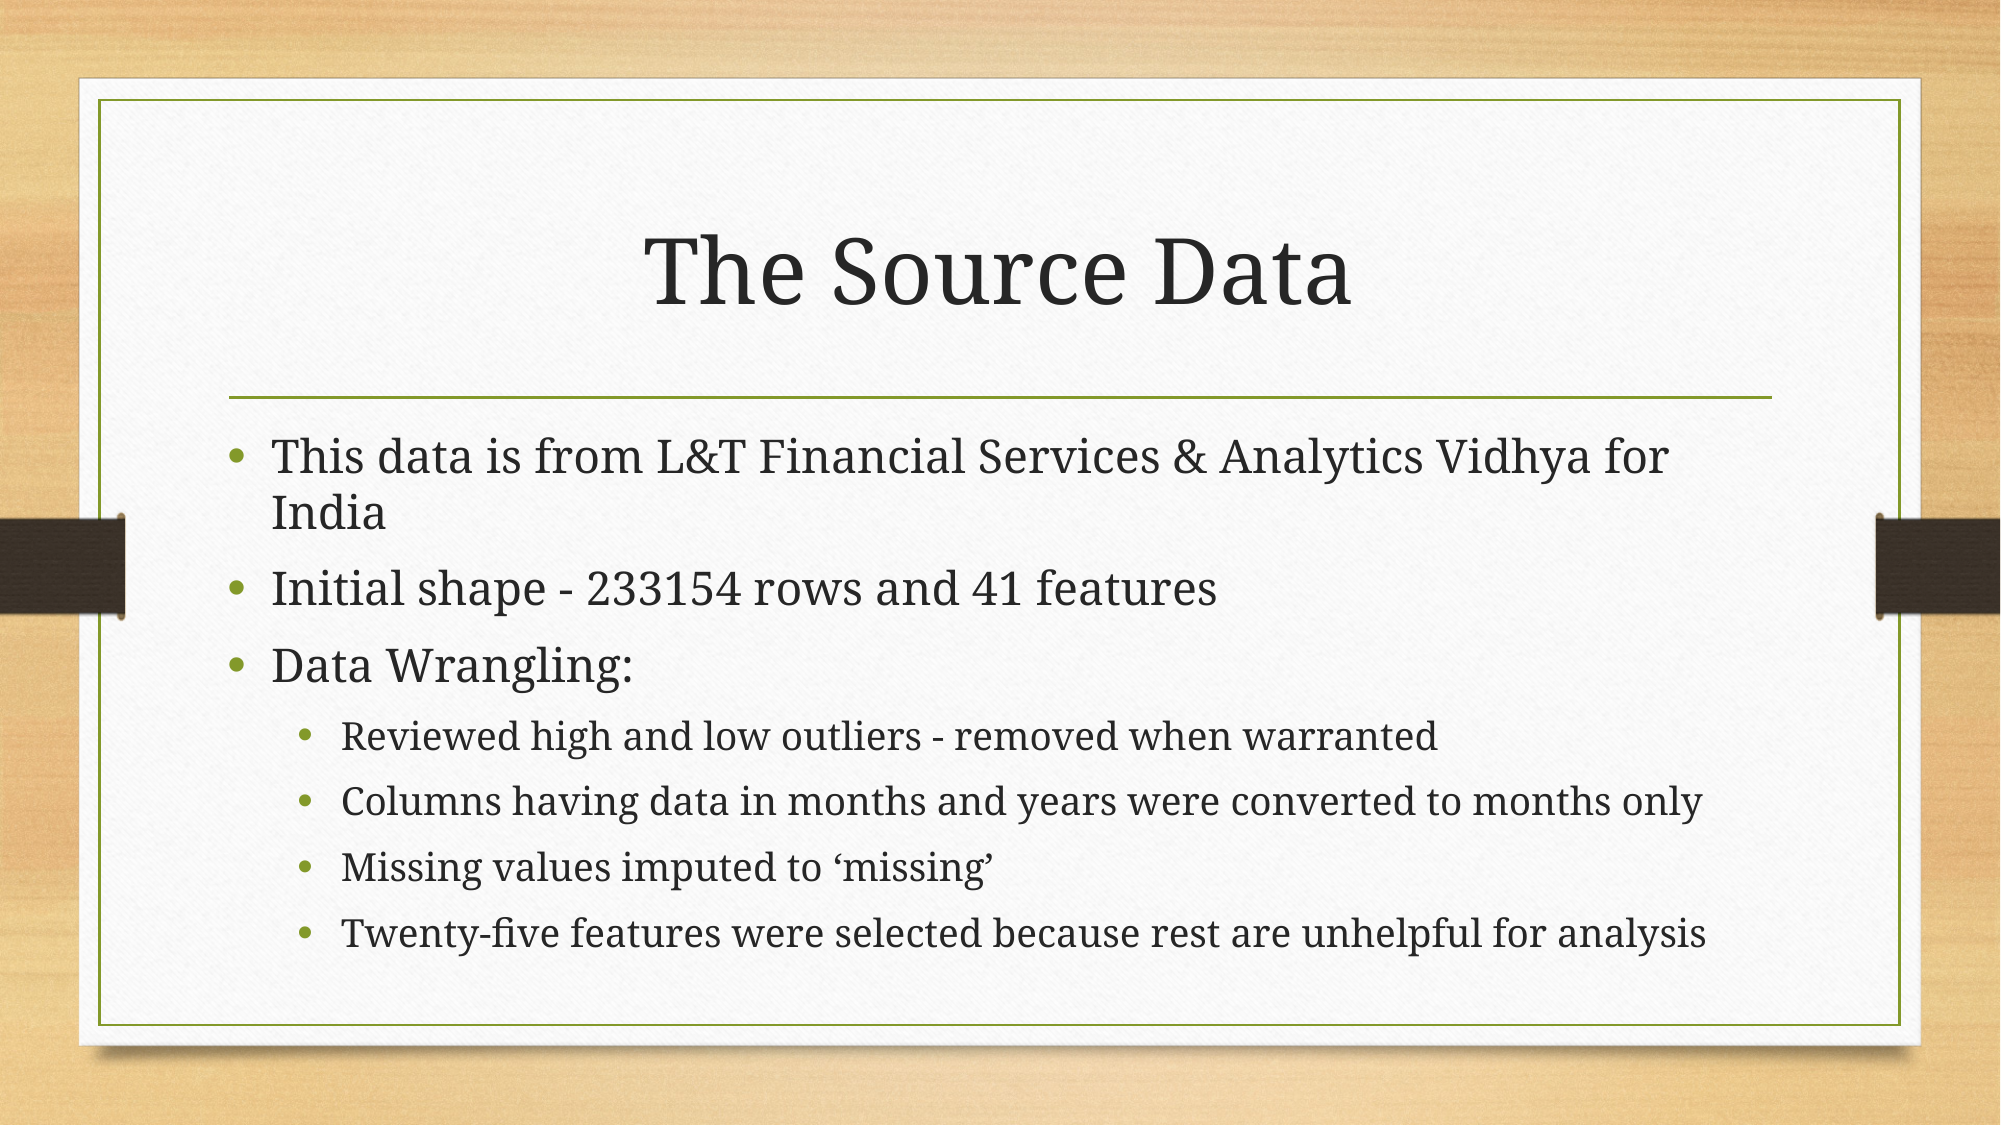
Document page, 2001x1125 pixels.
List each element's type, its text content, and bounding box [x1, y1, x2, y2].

picture [0, 0, 2001, 1125]
list This data is from L&T Financial Services & Analytics Vidhya for India Initial shape - 233154 rows and 41 features Data Wrangling: Reviewed high and low outliers - removed when warranted Columns having data in months and years were converted to months only Missing values imputed to ‘missing’ Twenty-five features were selected because rest are unhelpful for analysis [212, 419, 1788, 964]
title The Source Data [212, 161, 1788, 375]
